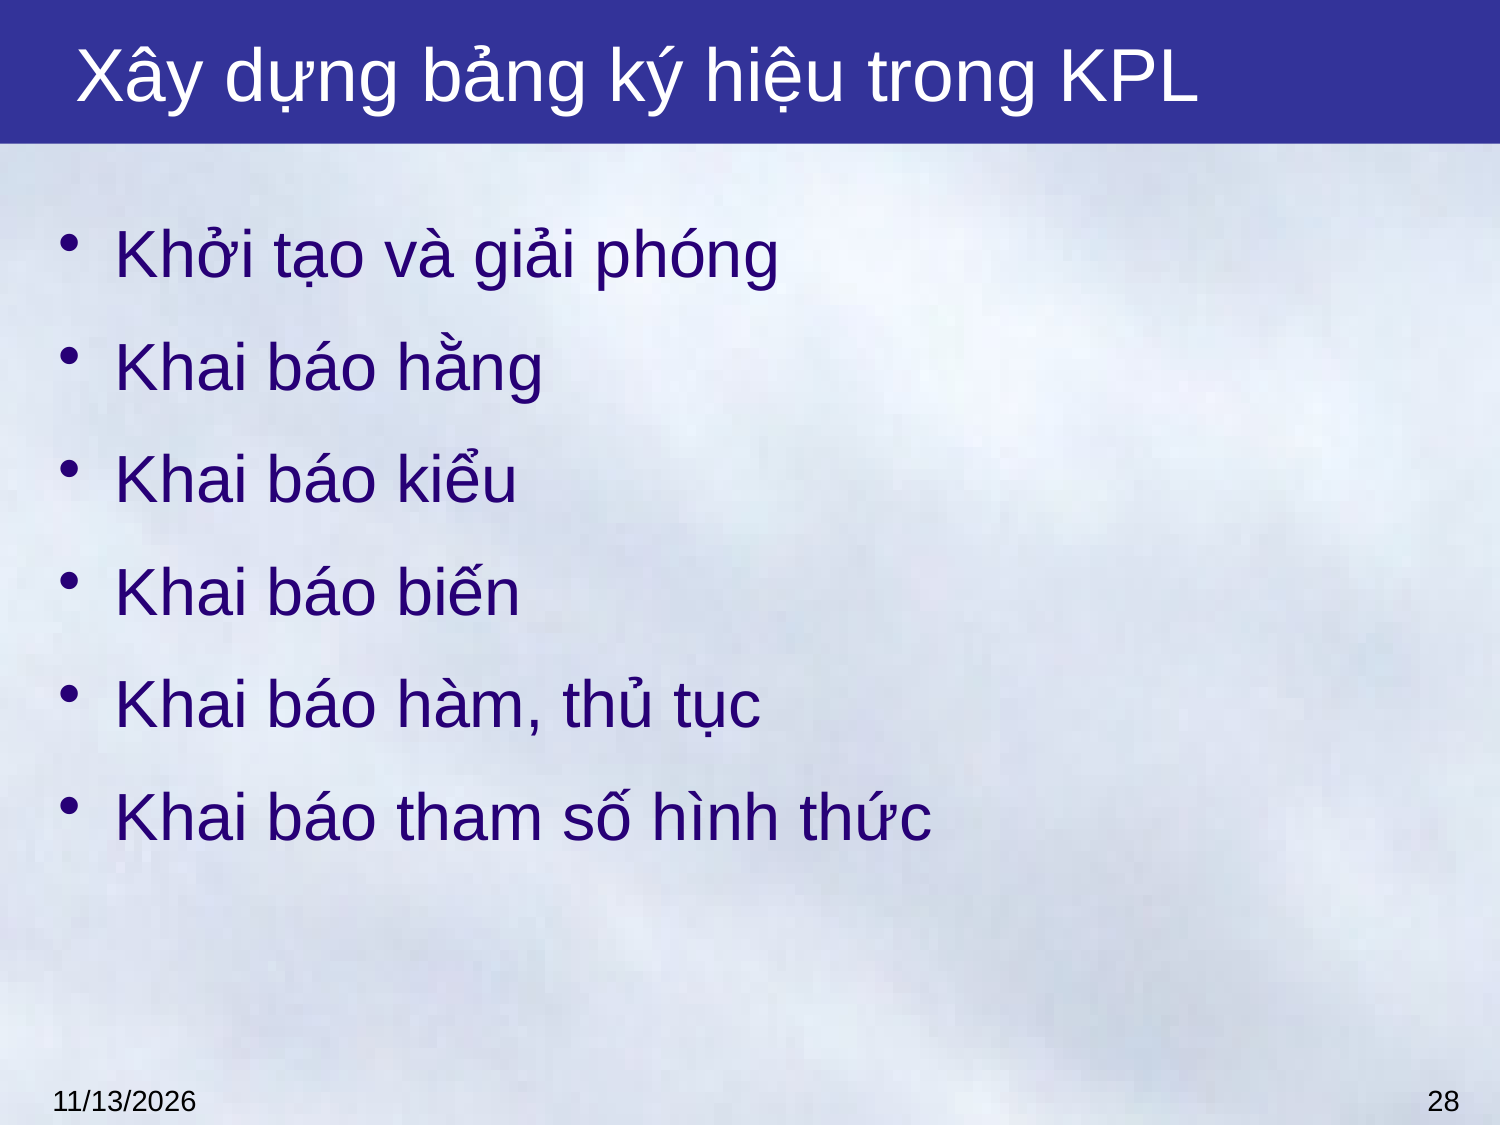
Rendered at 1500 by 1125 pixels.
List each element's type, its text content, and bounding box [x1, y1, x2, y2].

title Xây dựng bảng ký hiệu trong KPL [0, 0, 1500, 144]
picture [0, 144, 1500, 1125]
list Khởi tạo và giải phóng Khai báo hằng Khai báo kiểu Khai báo biến Khai báo hàm, thủ tục Khai báo tham số hình thức [43, 187, 1475, 1050]
slide_number 28 [1162, 1074, 1475, 1112]
